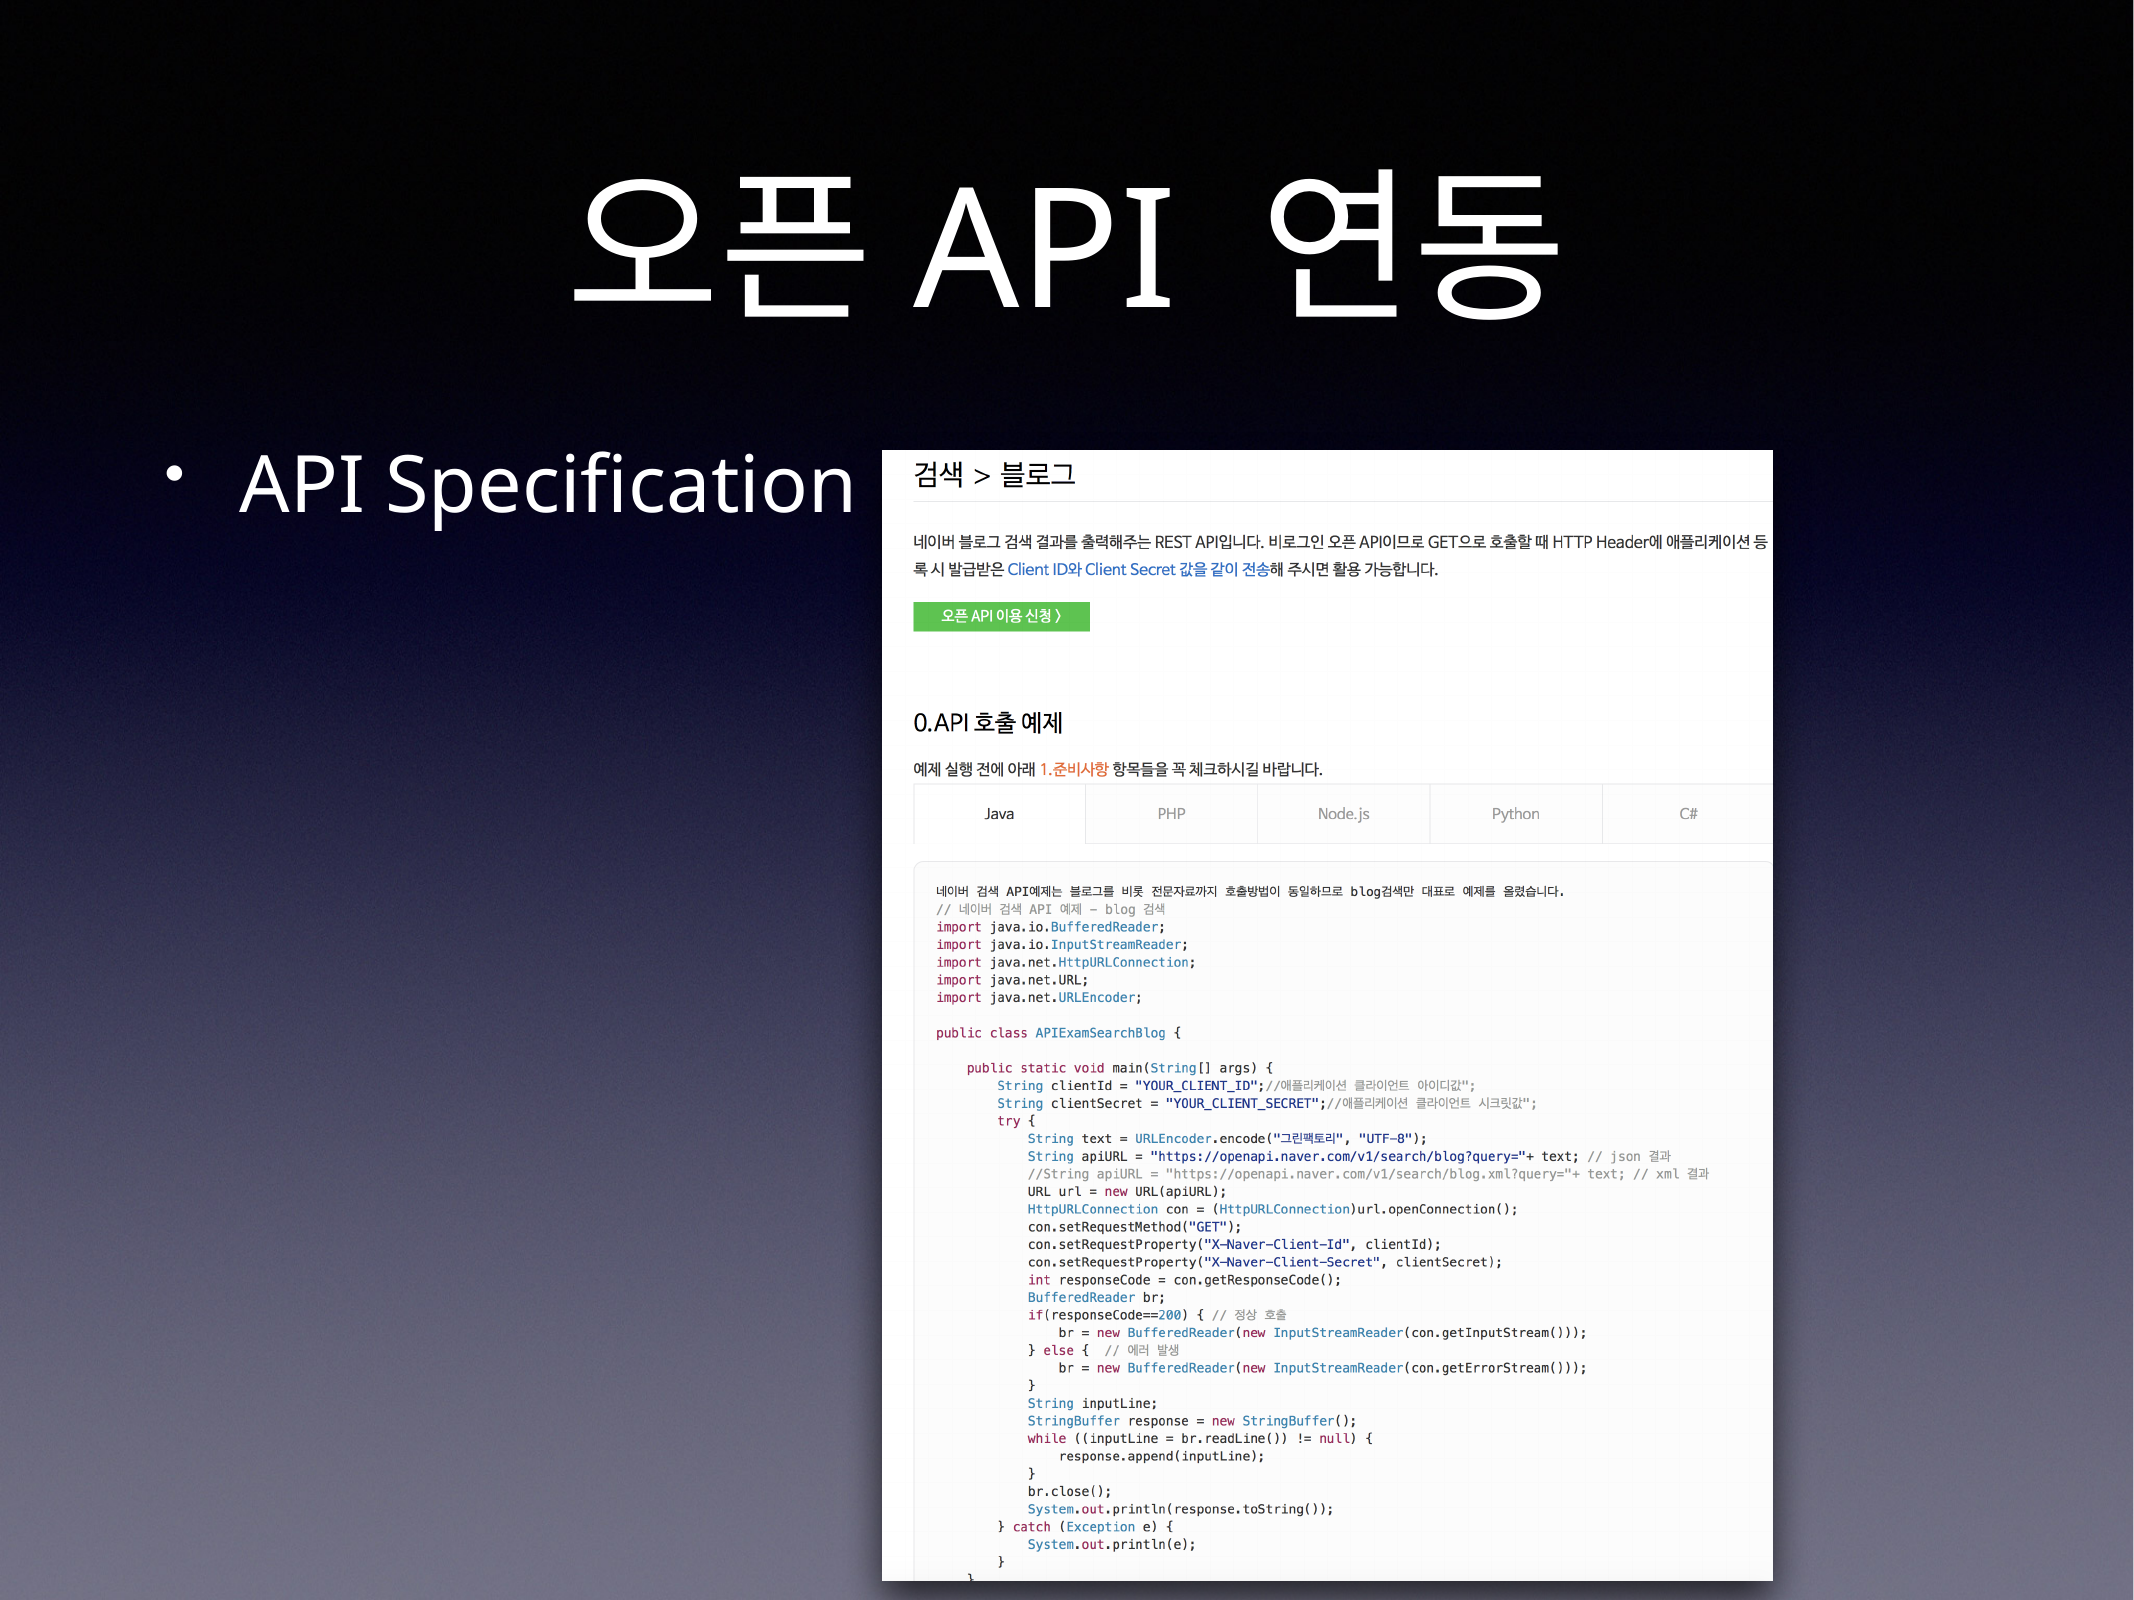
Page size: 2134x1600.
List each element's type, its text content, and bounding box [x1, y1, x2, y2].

picture [0, 0, 2134, 1600]
list API Specification [155, 424, 1978, 1457]
title 오픈API 연동 [155, 66, 1978, 416]
